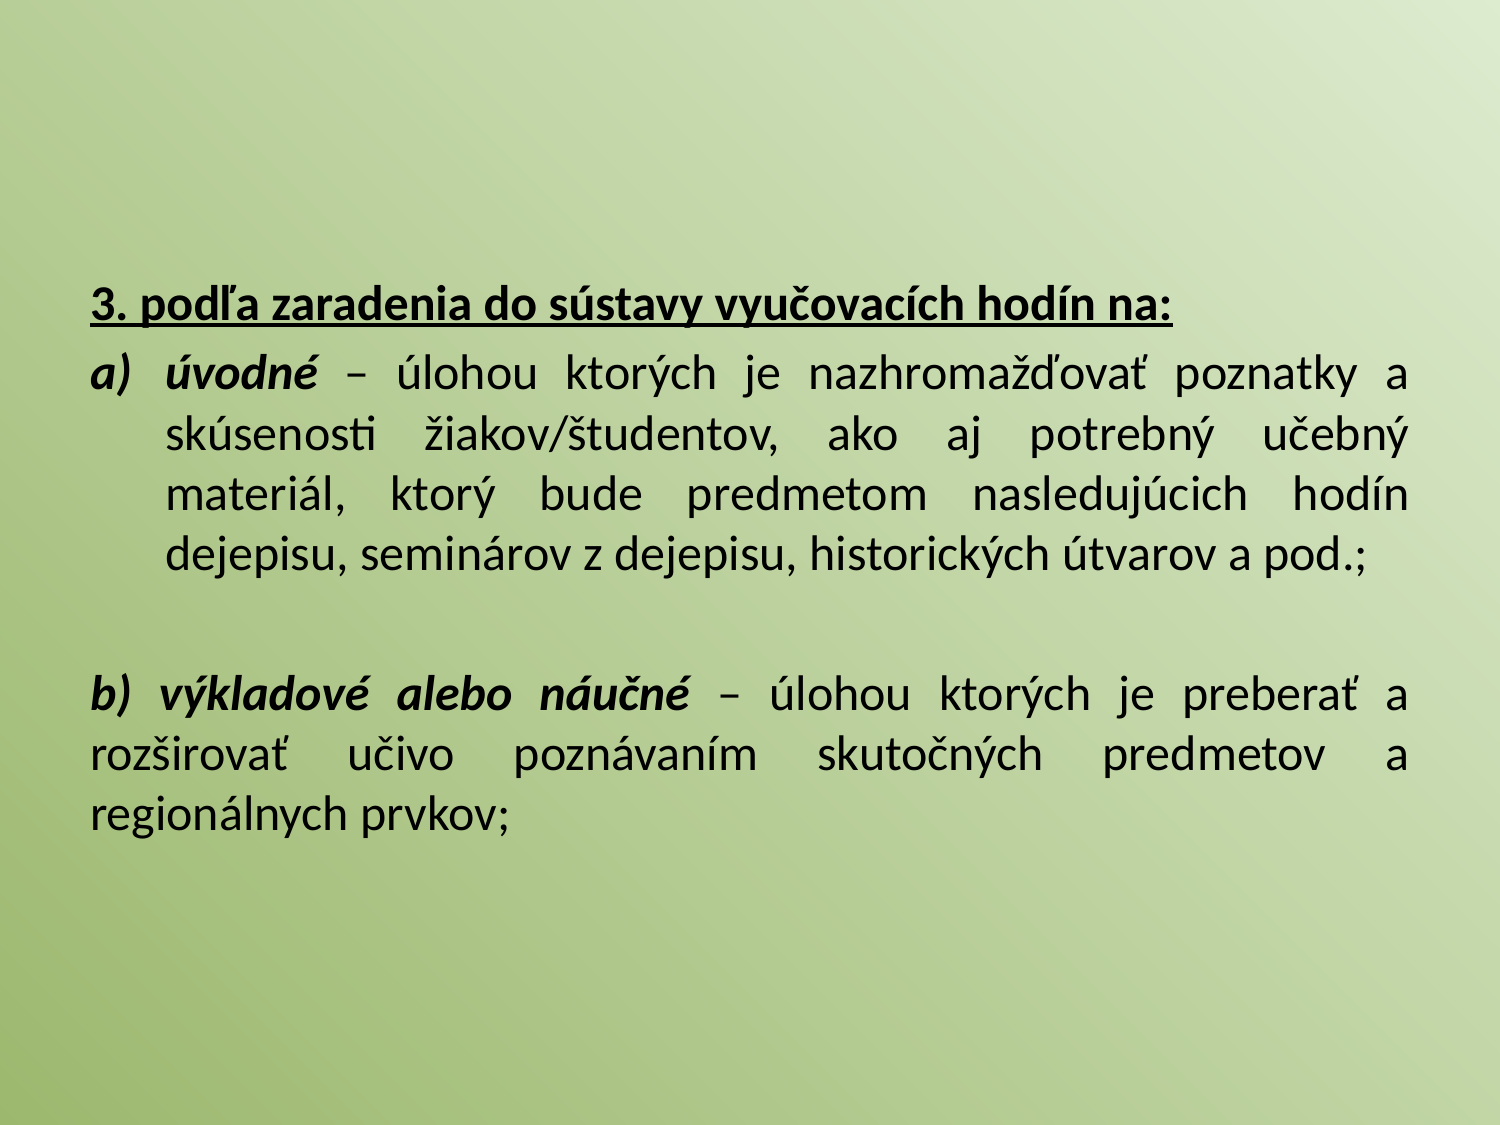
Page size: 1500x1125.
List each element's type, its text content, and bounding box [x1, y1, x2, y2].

list 3. podľa zaradenia do sústavy vyučovacích hodín na: úvodné – úlohou ktorých je nazhromažďovať poznatky a skúsenosti žiakov/študentov, ako aj potrebný učebný materiál, ktorý bude predmetom nasledujúcich hodín dejepisu, seminárov z dejepisu, historických útvarov a pod.; b) výkladové alebo náučné – úlohou ktorých je preberať a rozširovať učivo poznávaním skutočných predmetov a regionálnych prvkov; [75, 262, 1425, 1005]
